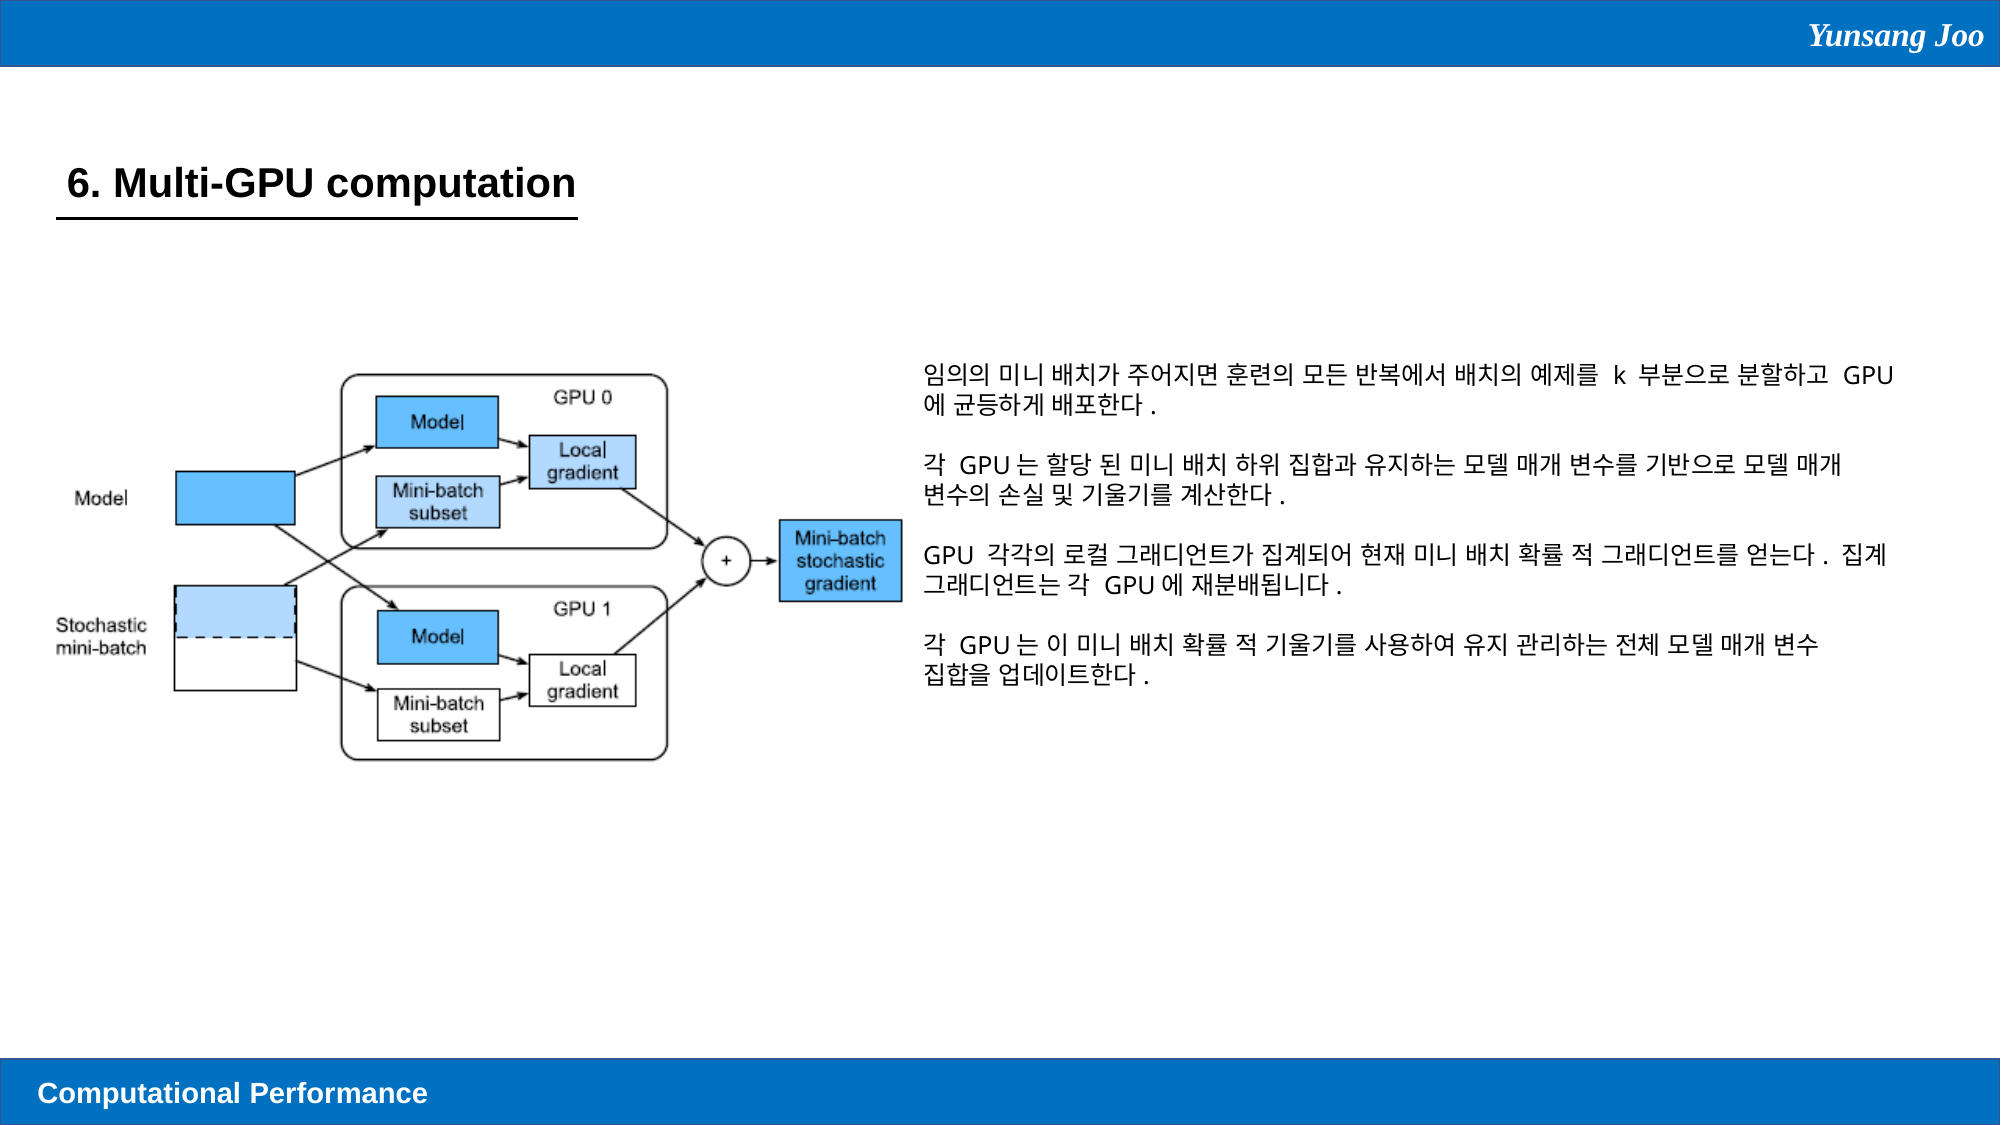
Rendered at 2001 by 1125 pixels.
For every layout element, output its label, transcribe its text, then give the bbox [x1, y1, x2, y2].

text_box Yunsang Joo [0, 0, 2000, 67]
text_box [0, 1058, 2000, 1125]
text_box 임의의 미니 배치가 주어지면 훈련의 모든 반복에서 배치의 예제를 k 부분으로 분할하고 GPU에 균등하게 배포한다. 각 GPU는 할당 된 미니 배치 하위 집합과 유지하는 모델 매개 변수를 기반으로 모델 매개 변수의 손실 및 기울기를 계산한다. GPU 각각의 로컬 그래디언트가 집계되어 현재 미니 배치 확률 적 그래디언트를 얻는다. 집계 그래디언트는 각 GPU에 재분배됩니다. 각 GPU는 이 미니 배치 확률 적 기울기를 사용하여 유지 관리하는 전체 모델 매개 변수 집합을 업데이트한다. [909, 352, 1912, 697]
picture [52, 352, 909, 773]
text_box Computational Performance [22, 1066, 444, 1125]
text_box 6. Multi-GPU computation [52, 148, 1346, 314]
